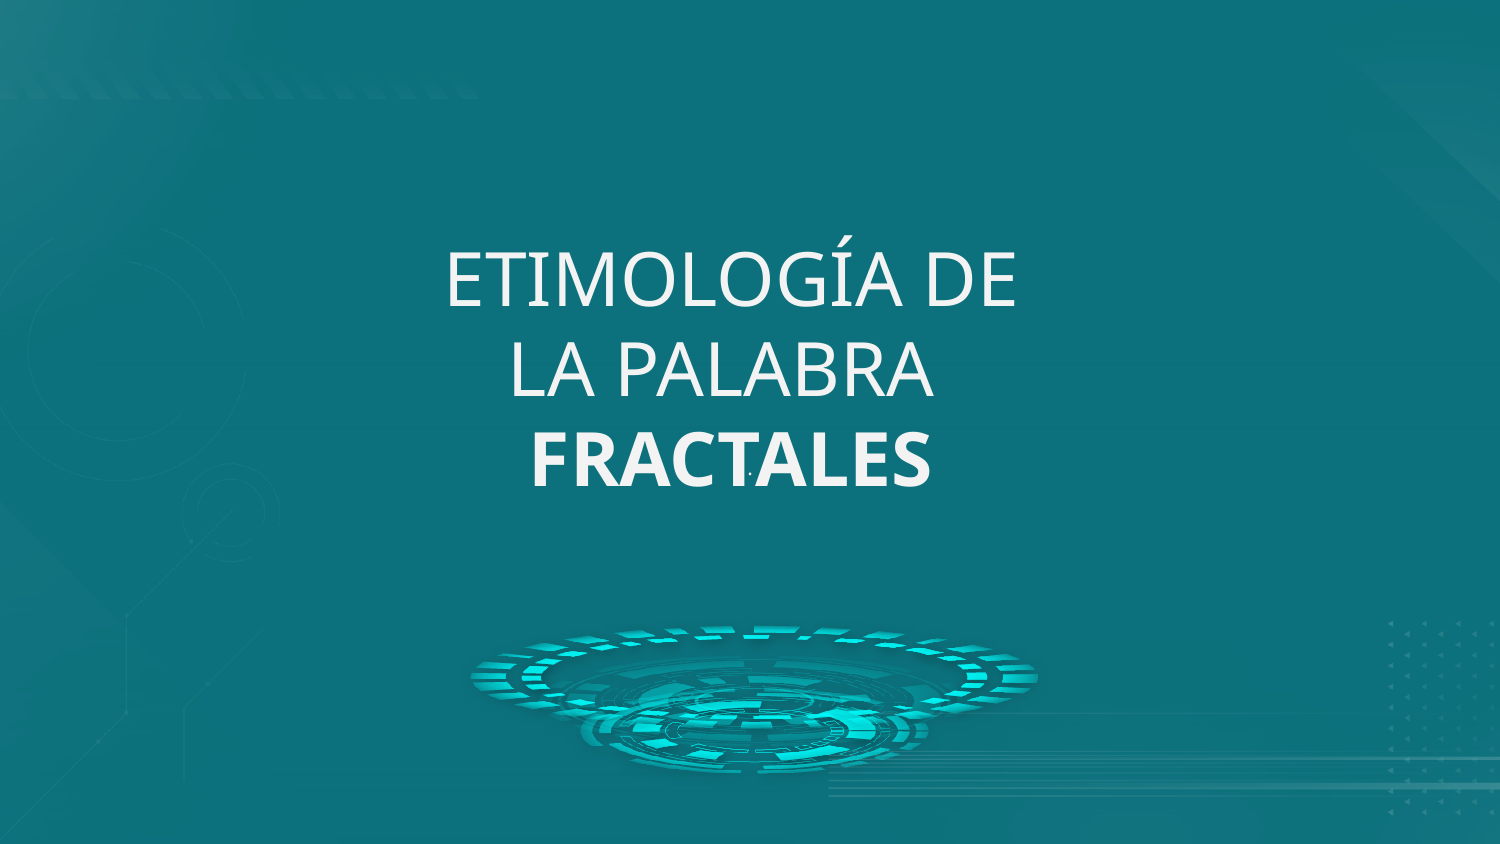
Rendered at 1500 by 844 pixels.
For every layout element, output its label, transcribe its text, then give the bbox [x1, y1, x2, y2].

picture [0, 562, 1500, 844]
title ETIMOLOGÍA DE LA PALABRA FRACTALES [424, 251, 1038, 482]
subtitle . [240, 370, 1260, 556]
